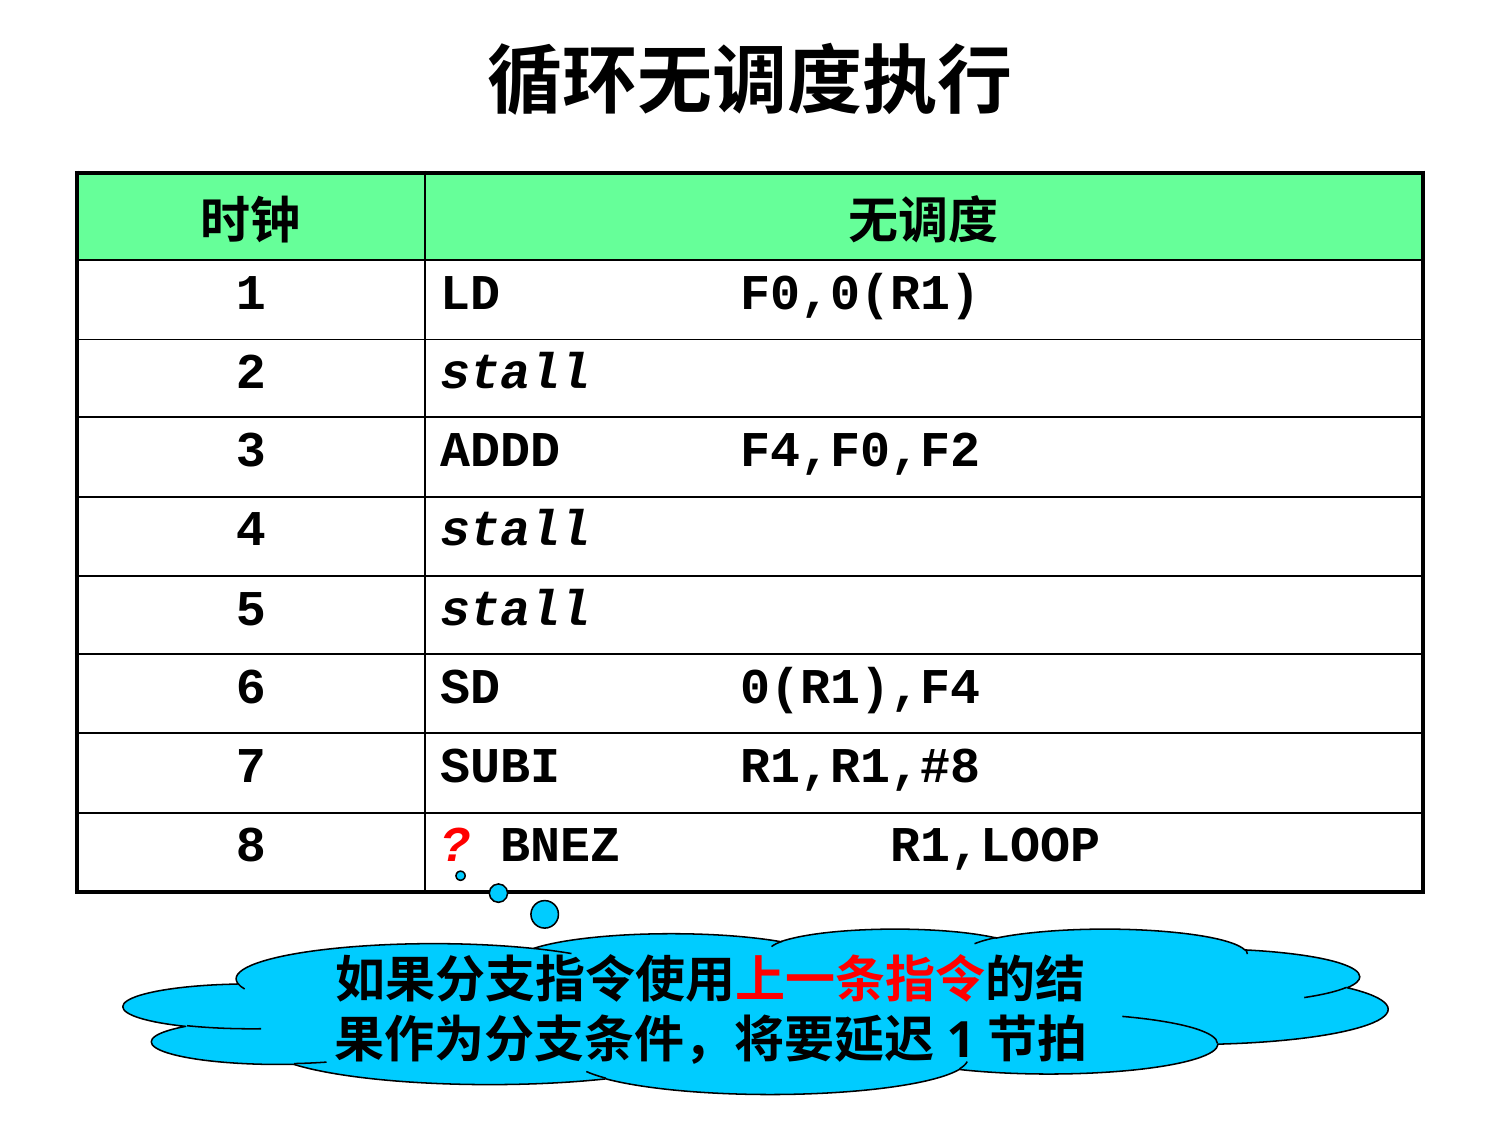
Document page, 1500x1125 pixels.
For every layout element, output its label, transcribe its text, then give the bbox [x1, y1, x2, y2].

table_cell 6 [79, 655, 424, 732]
table_cell SUBI R1,R1,#8 [426, 734, 1421, 812]
table_cell ? BNEZ R1,LOOP [426, 814, 1421, 890]
text_box 如果分支指令使用上一条指令的结果作为分支条件，将要延迟1节拍 [122, 929, 1389, 1095]
table_cell 4 [79, 498, 424, 575]
text_box 如果分支指令使用上一条指令的结果作为分支条件，将要延迟1节拍 [530, 900, 559, 929]
table_cell 8 [79, 814, 424, 890]
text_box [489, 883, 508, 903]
table_cell LD F0,0(R1) [426, 261, 1421, 339]
title 循环无调度执行 [75, 0, 1425, 171]
table_cell 5 [79, 577, 424, 653]
table_cell stall [426, 577, 1421, 653]
table_header 时钟 [79, 175, 424, 259]
table_cell ADDD F4,F0,F2 [426, 418, 1421, 496]
table_cell stall [426, 340, 1421, 416]
table_cell 2 [79, 340, 424, 416]
table_cell 1 [79, 261, 424, 339]
table_cell 3 [79, 418, 424, 496]
table_cell 7 [79, 734, 424, 812]
table_cell stall [426, 498, 1421, 575]
table_header 无调度 [426, 175, 1421, 259]
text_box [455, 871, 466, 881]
table_cell SD 0(R1),F4 [426, 655, 1421, 732]
